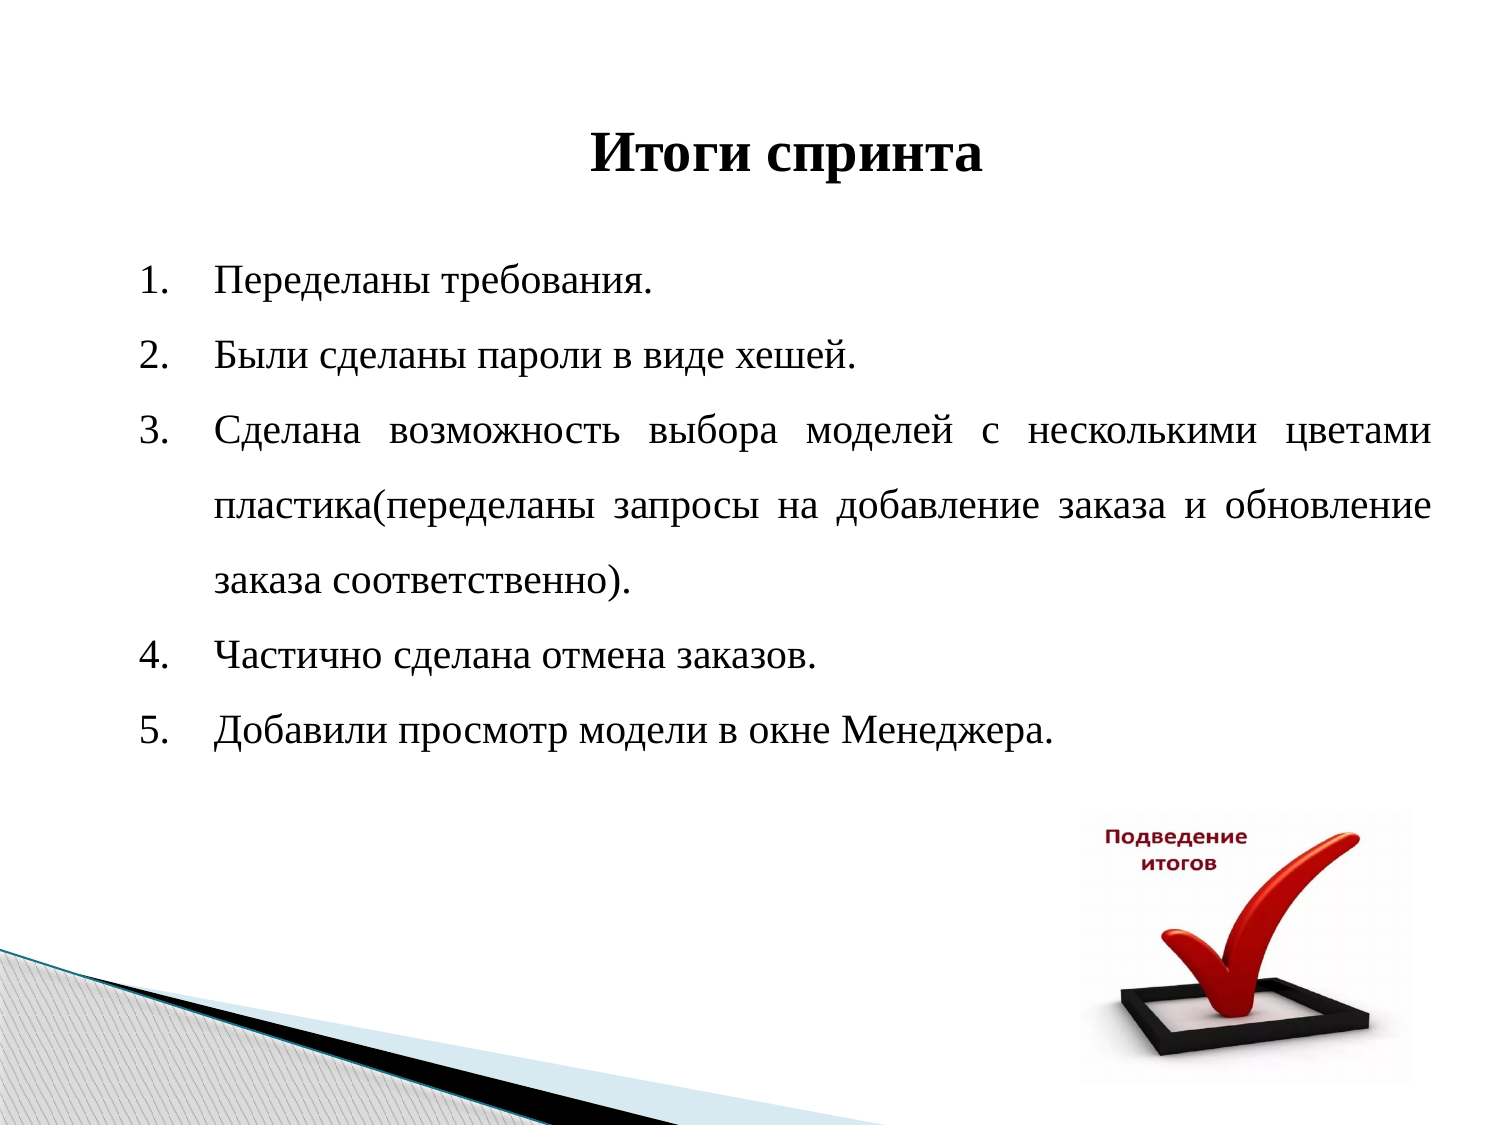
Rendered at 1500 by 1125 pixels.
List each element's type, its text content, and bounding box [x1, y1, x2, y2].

picture [1080, 810, 1412, 1084]
text_box Итоги спринта [575, 106, 1000, 191]
text_box Переделаны требования. Были сделаны пароли в виде хешей. Сделана возможность выбора моделей с несколькими цветами пластика(переделаны запросы на добавление заказа и обновление заказа соответственно). Частично сделана отмена заказов. Добавили просмотр модели в окне Менеджера. [123, 219, 1447, 805]
